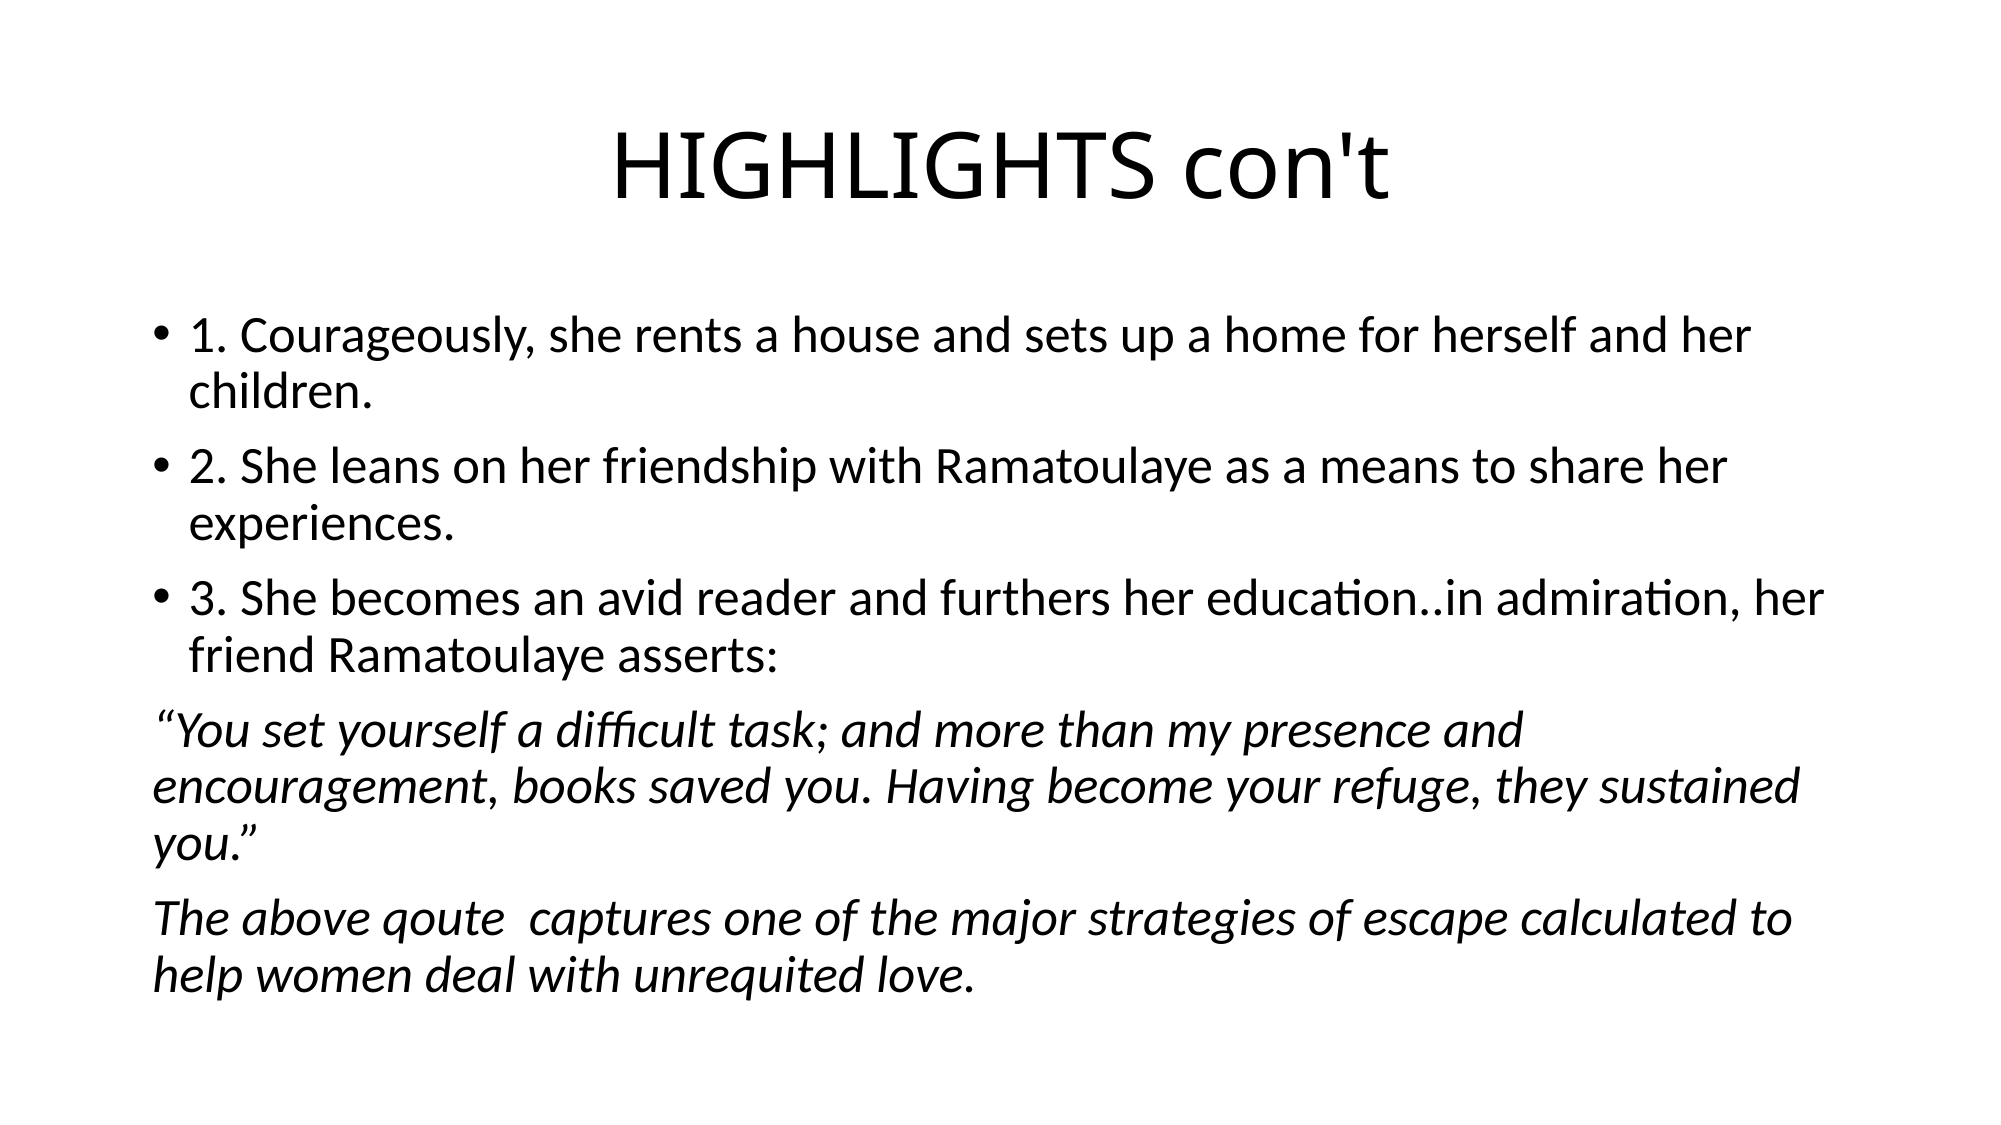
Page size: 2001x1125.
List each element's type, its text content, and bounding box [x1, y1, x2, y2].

list 1. Courageously, she rents a house and sets up a home for herself and her children. 2. She leans on her friendship with Ramatoulaye as a means to share her experiences. 3. She becomes an avid reader and furthers her education..in admiration, her friend Ramatoulaye asserts: “You set yourself a difficult task; and more than my presence and encouragement, books saved you. Having become your refuge, they sustained you.” The above qoute captures one of the major strategies of escape calculated to help women deal with unrequited love. [137, 299, 1863, 1014]
title HIGHLIGHTS con't [137, 59, 1863, 278]
